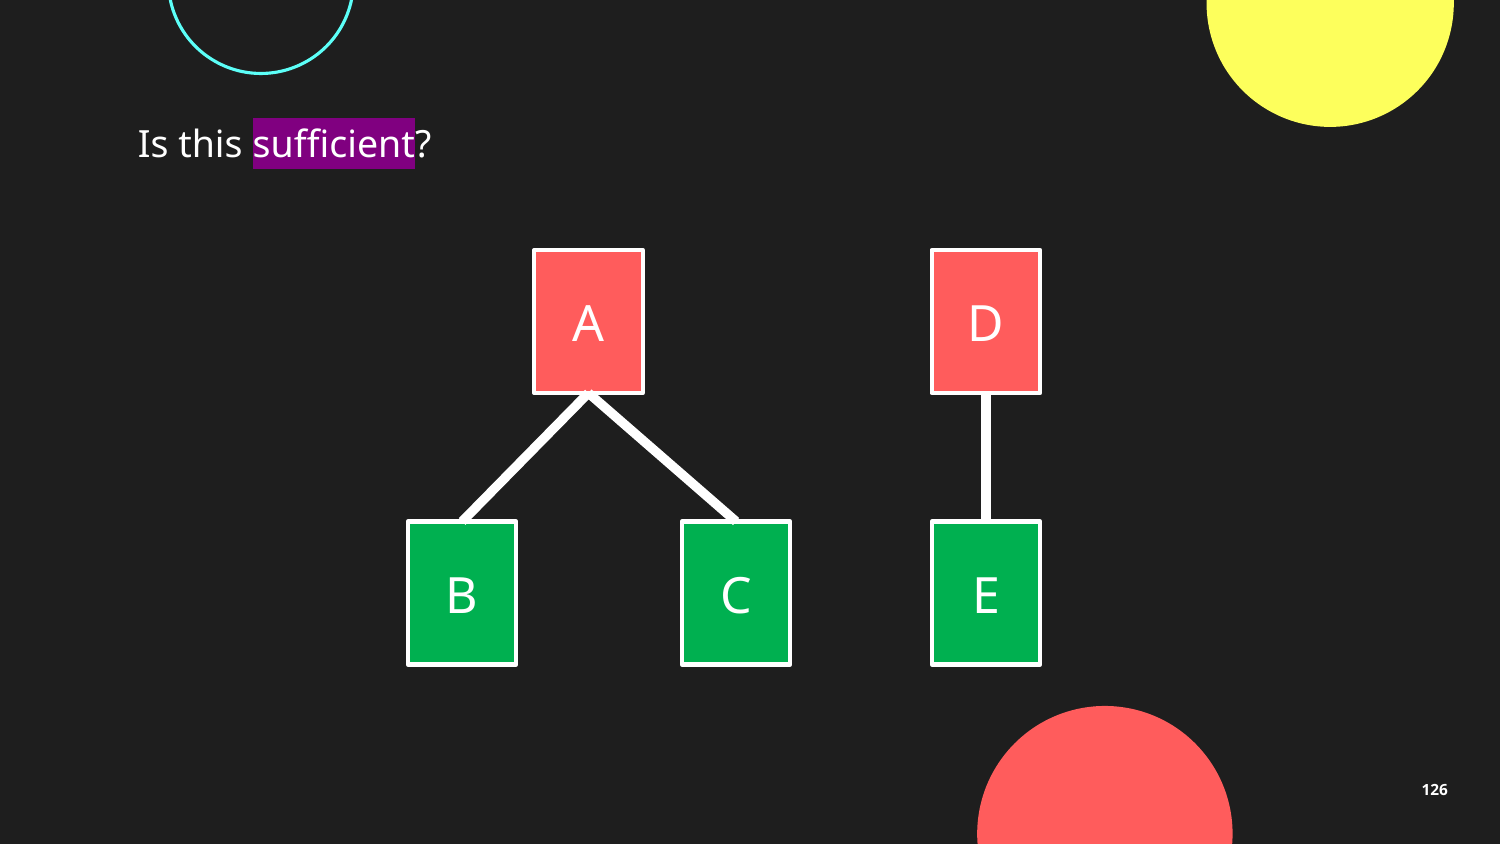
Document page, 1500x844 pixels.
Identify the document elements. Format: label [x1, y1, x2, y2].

slide_number [1389, 764, 1480, 816]
text_box [930, 248, 1042, 667]
text_box [122, 104, 1396, 186]
text_box [406, 248, 792, 667]
